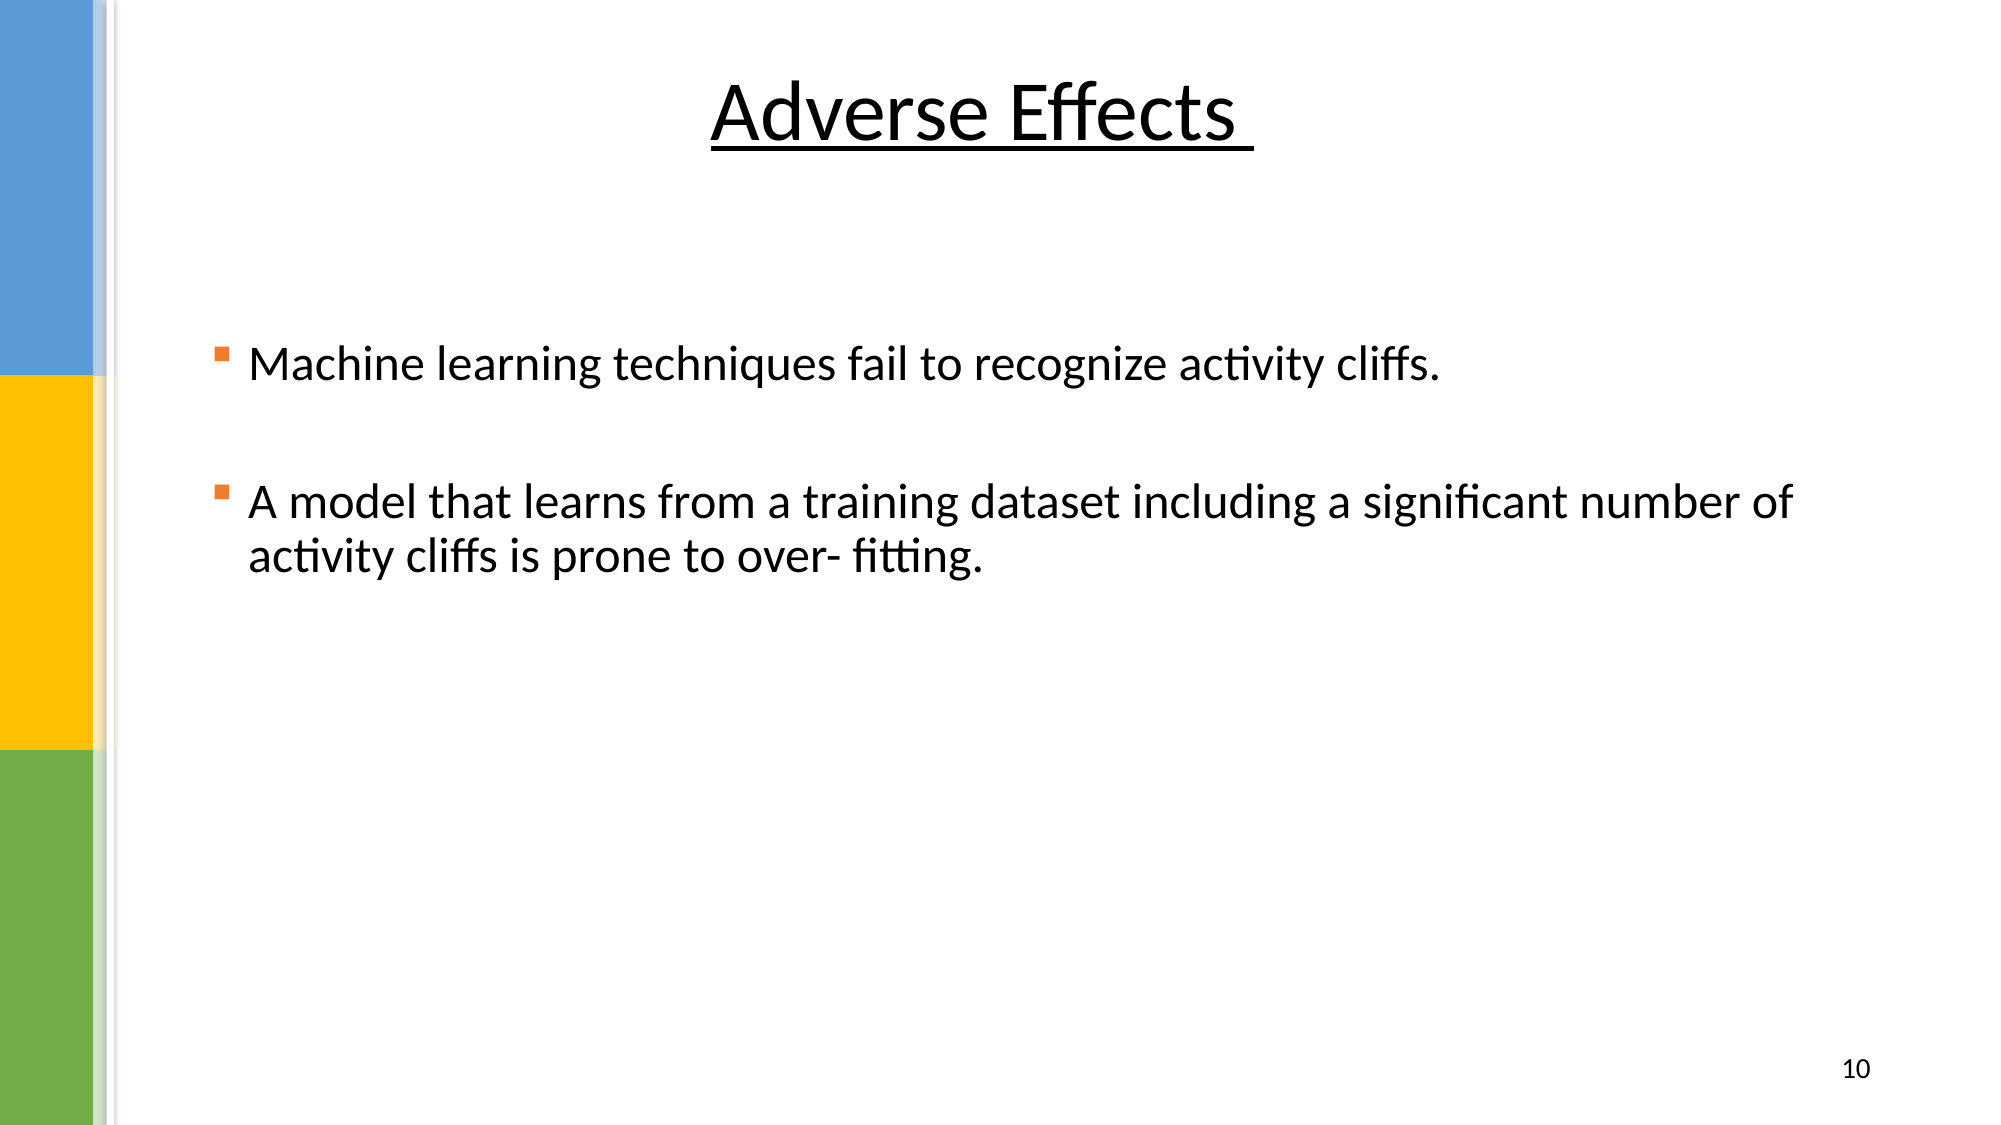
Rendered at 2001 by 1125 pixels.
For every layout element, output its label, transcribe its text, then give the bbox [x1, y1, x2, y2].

slide_number 10 [1348, 1036, 1886, 1097]
list Machine learning techniques fail to recognize activity cliffs. A model that learns from a training dataset including a significant number of activity cliffs is prone to over- fitting. [195, 329, 1886, 874]
title Adverse Effects [695, 46, 1304, 167]
